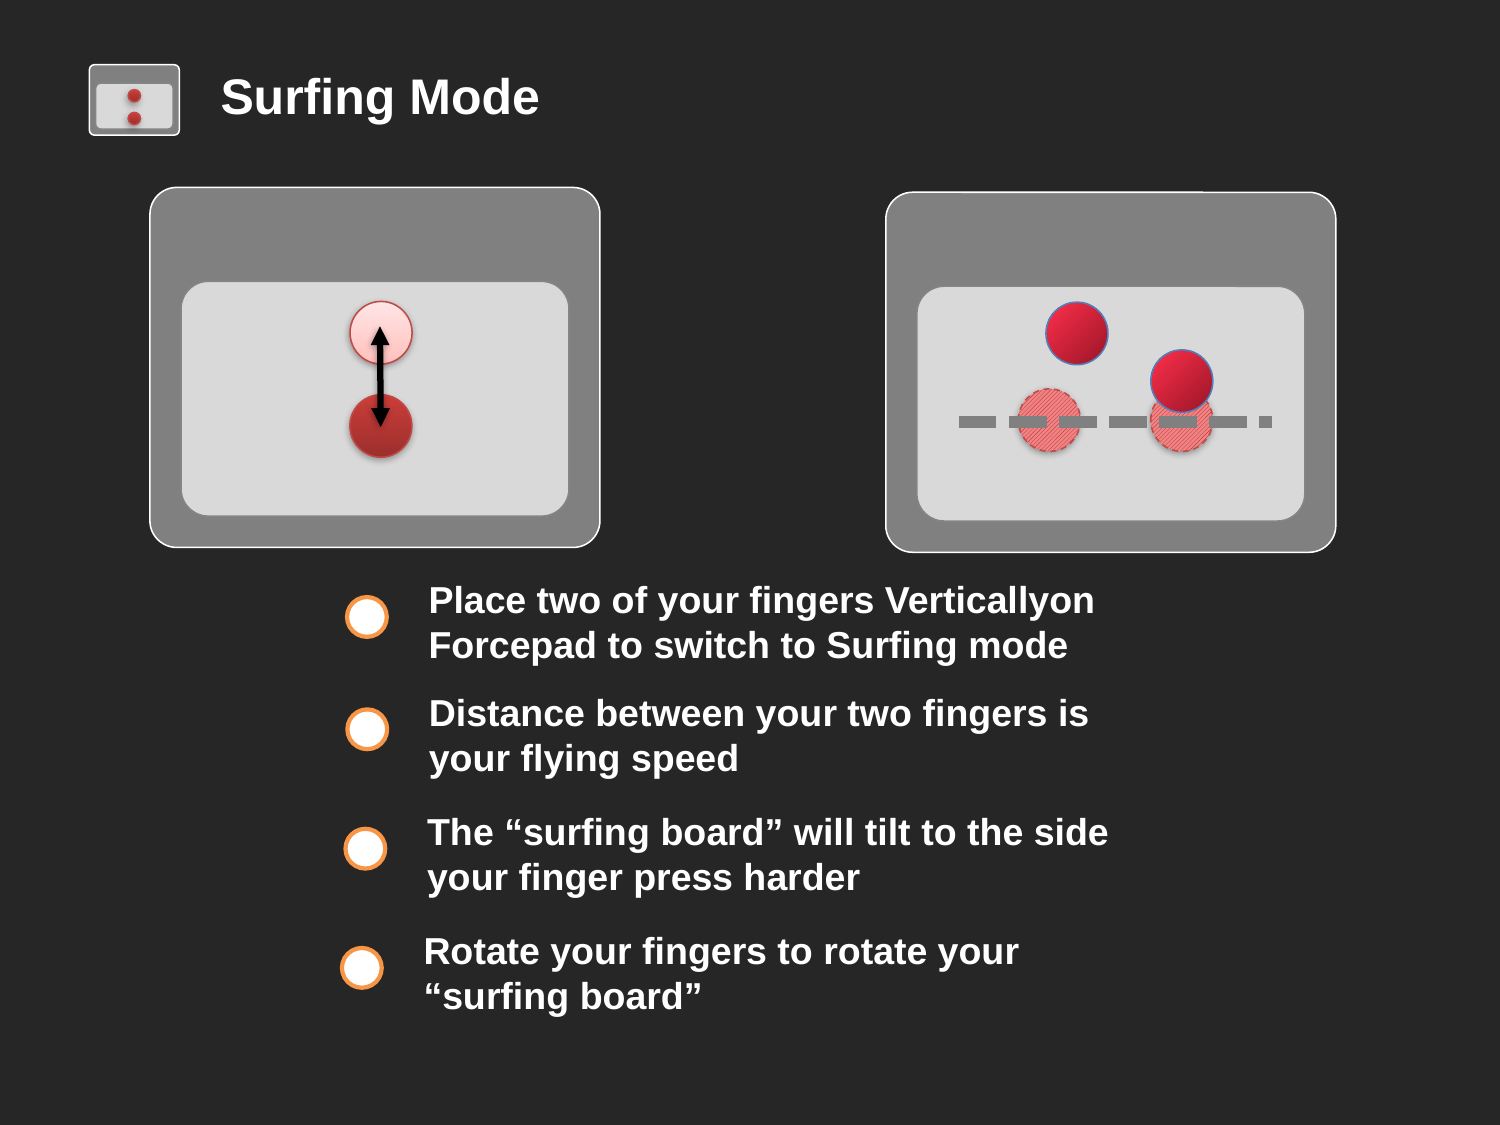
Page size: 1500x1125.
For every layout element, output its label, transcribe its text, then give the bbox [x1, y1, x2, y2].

text_box [345, 707, 390, 752]
text_box Distance between your two fingers is your flying speed [414, 681, 1152, 786]
text_box Surfing Mode [107, 57, 622, 133]
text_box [885, 192, 1337, 553]
text_box [343, 826, 388, 871]
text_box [89, 64, 180, 136]
text_box Rotate your fingers to rotate your “surfing board” [408, 919, 1146, 1025]
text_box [149, 187, 601, 548]
text_box The “surfing board” will tilt to the side your finger press harder [412, 800, 1150, 906]
text_box [339, 945, 384, 990]
text_box Place two of your fingers Verticallyon Forcepad to switch to Surfing mode [413, 568, 1151, 674]
text_box [344, 594, 389, 639]
